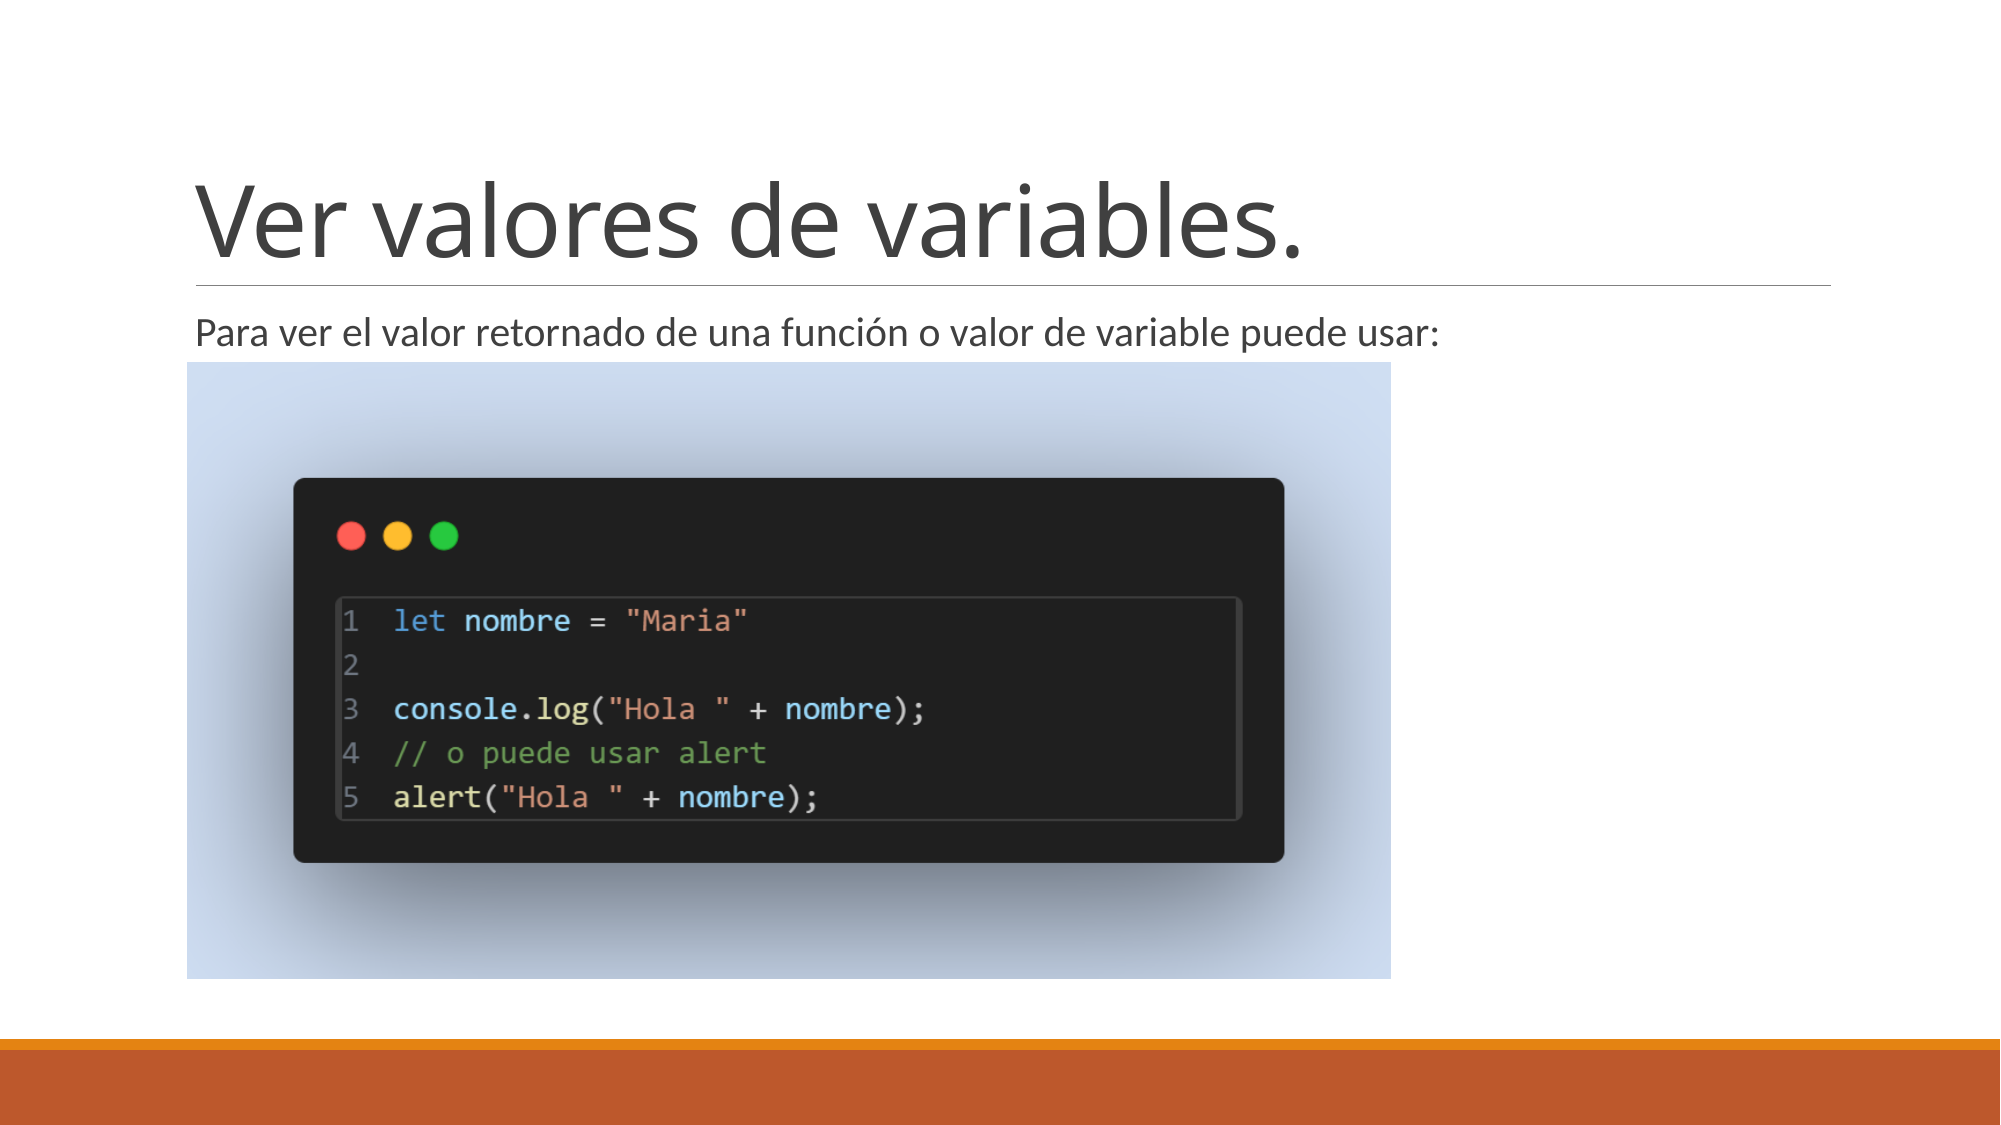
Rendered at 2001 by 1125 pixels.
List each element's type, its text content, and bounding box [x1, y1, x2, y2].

picture [186, 362, 1391, 979]
list Para ver el valor retornado de una función o valor de variable puede usar: [180, 302, 1830, 963]
title Ver valores de variables. [180, 47, 1830, 285]
